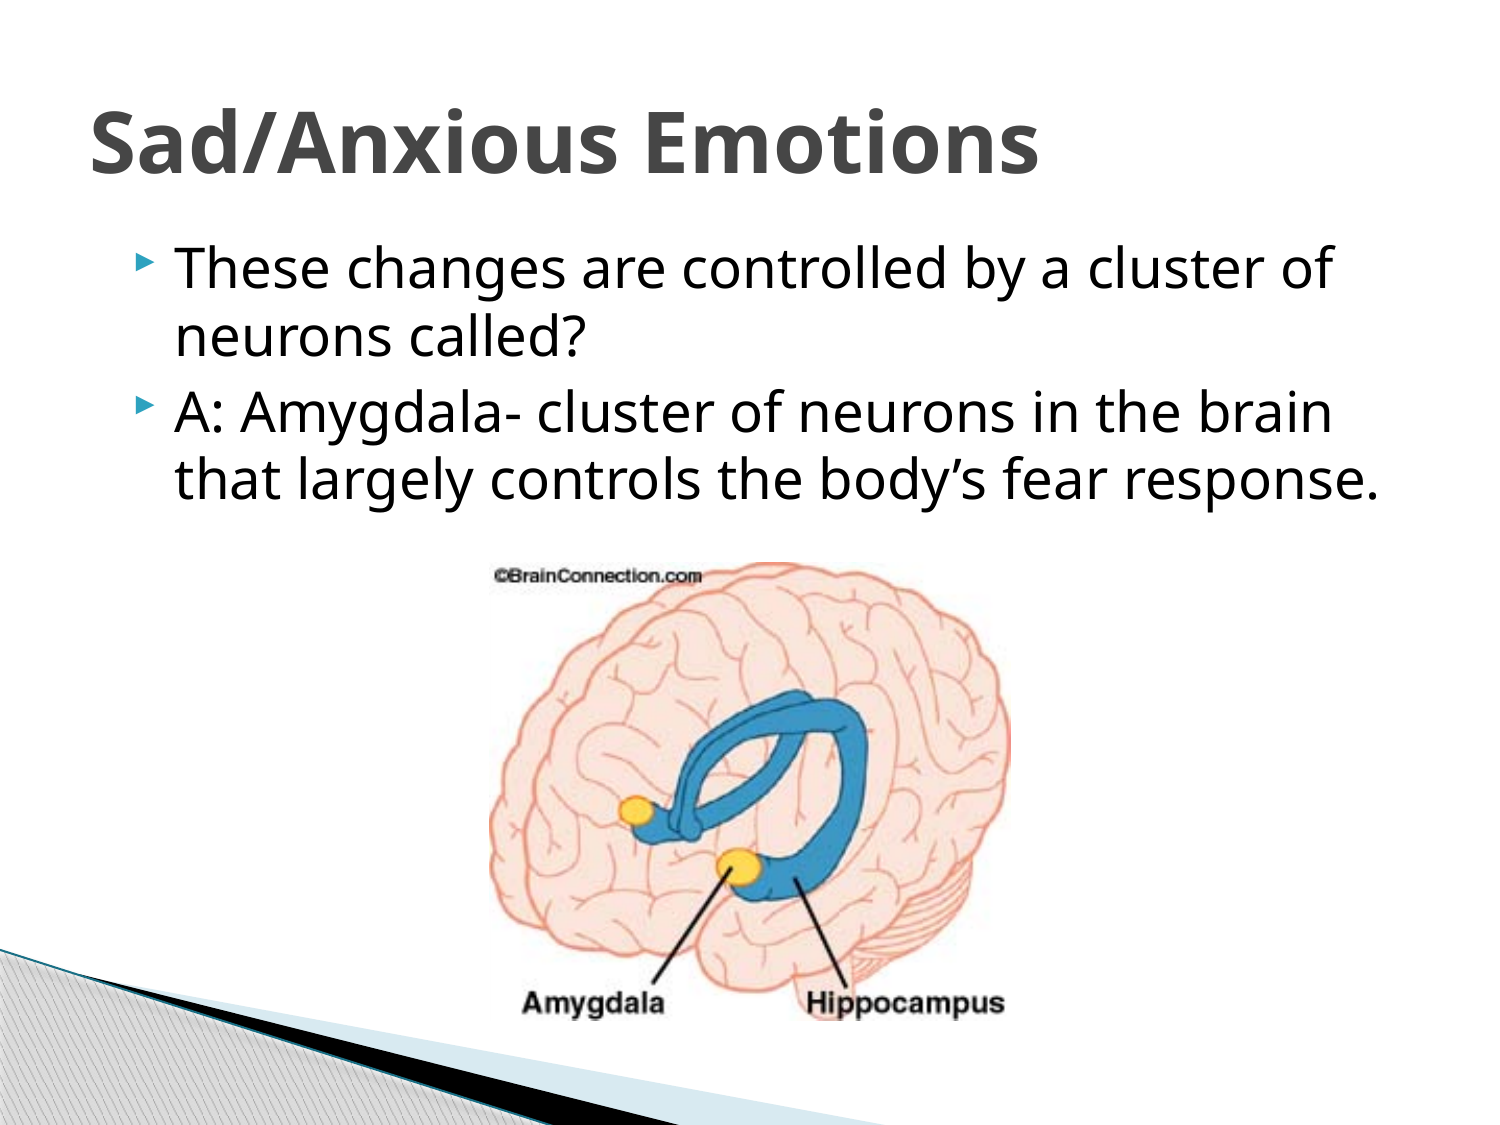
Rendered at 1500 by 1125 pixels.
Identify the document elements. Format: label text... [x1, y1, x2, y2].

title Sad/Anxious Emotions [75, 45, 1425, 233]
picture [489, 562, 1011, 1022]
list These changes are controlled by a cluster of neurons called? A: Amygdala- cluster of neurons in the brain that largely controls the body’s fear response. [99, 224, 1450, 968]
